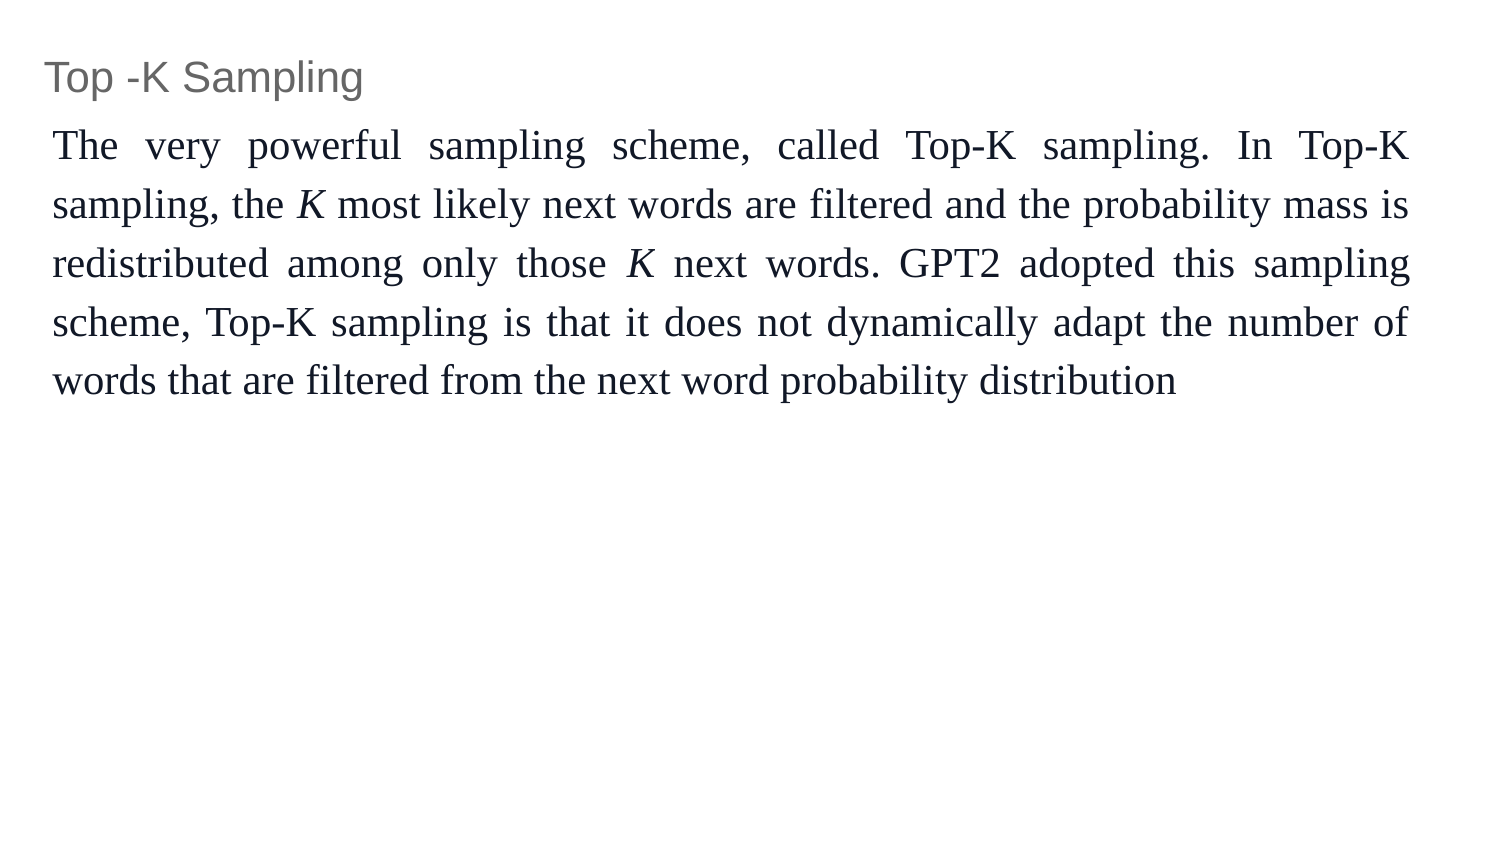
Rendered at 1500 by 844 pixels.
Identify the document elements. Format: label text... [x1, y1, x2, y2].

title Top -K Sampling [16, 26, 1415, 133]
text_box The very powerful sampling scheme, called Top-K sampling. In Top-K sampling, the K most likely next words are filtered and the probability mass is redistributed among only those K next words. GPT2 adopted this sampling scheme, Top-K sampling is that it does not dynamically adapt the number of words that are filtered from the next word probability distribution [37, 93, 1428, 828]
